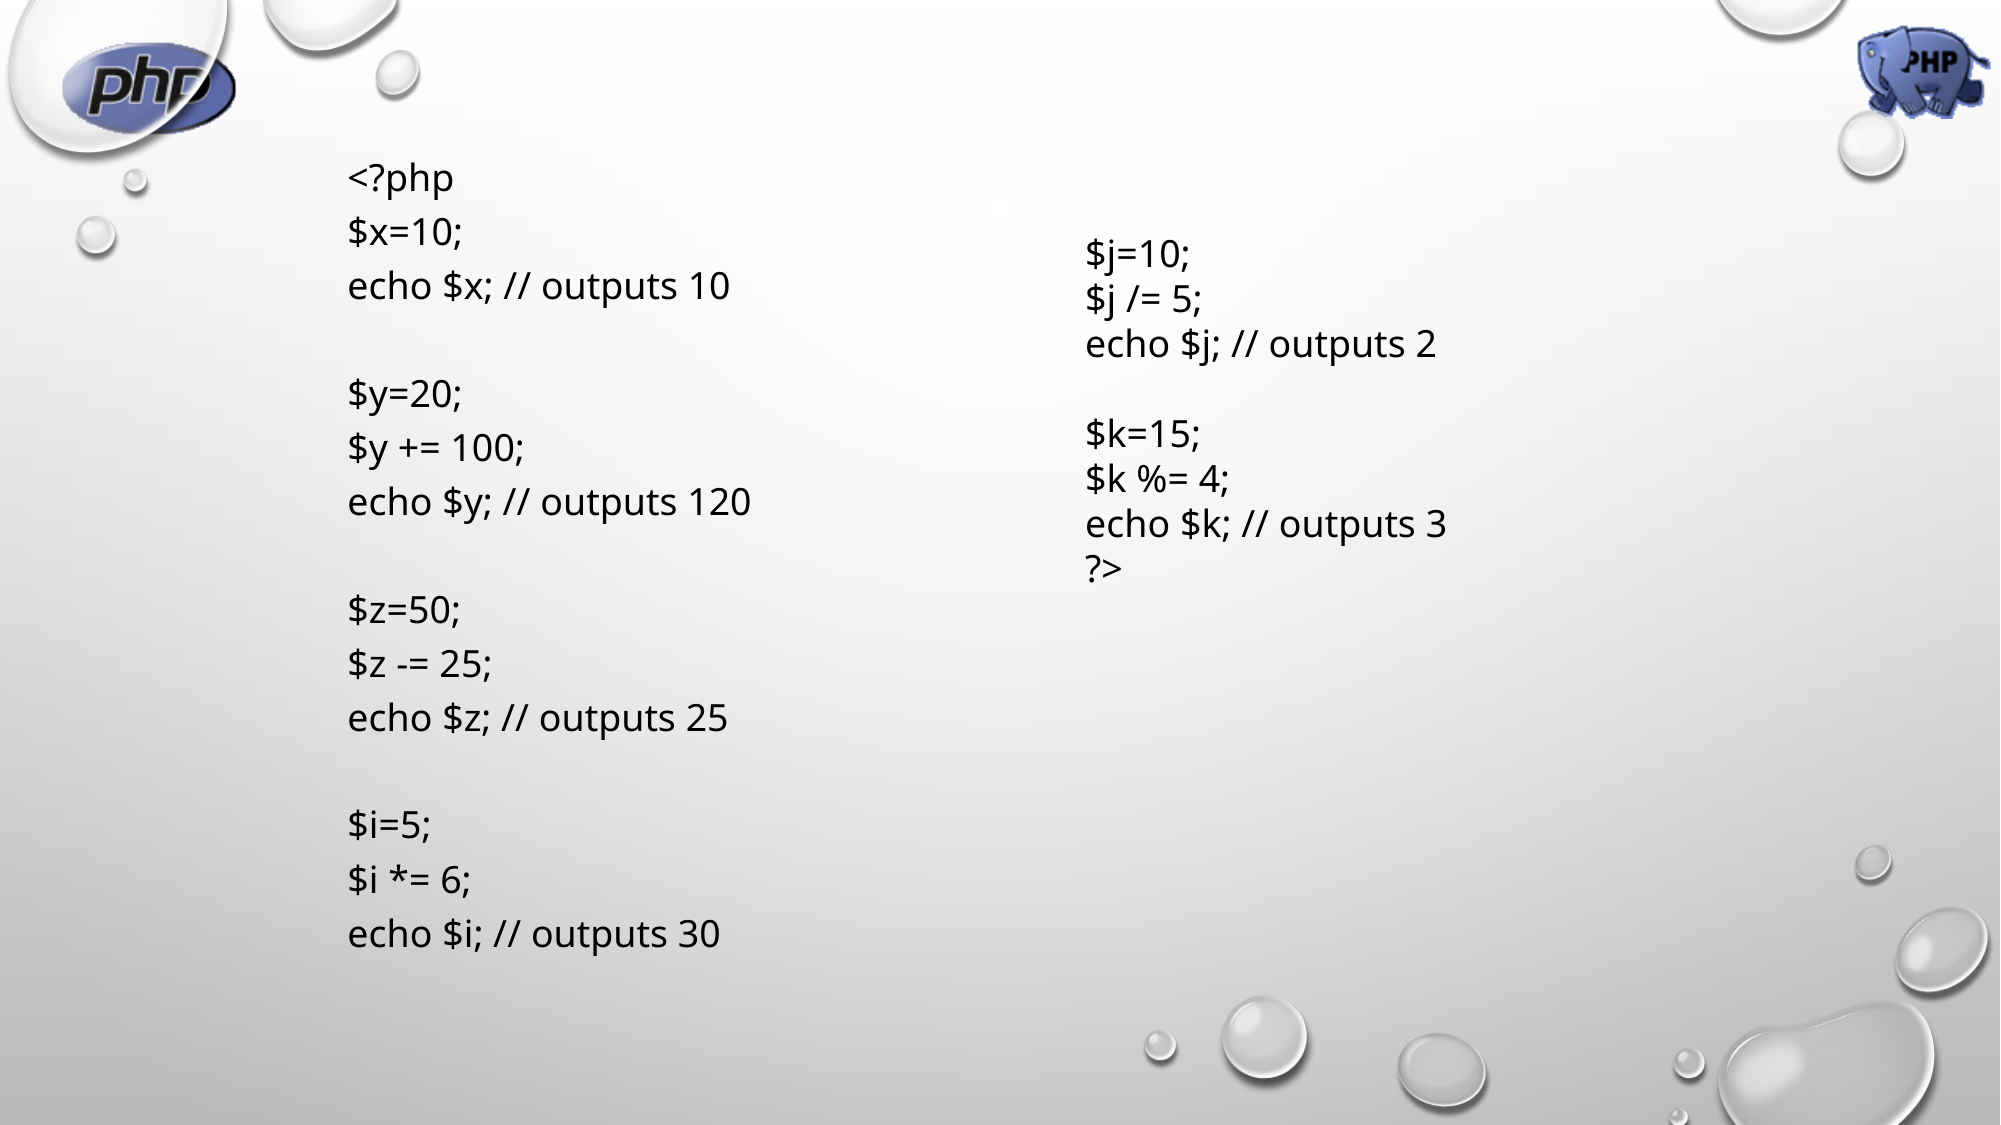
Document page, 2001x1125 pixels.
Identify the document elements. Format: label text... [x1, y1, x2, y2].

text_box $j=10; $j /= 5; echo $j; // outputs 2 $k=15; $k %= 4; echo $k; // outputs 3 ?> [1070, 177, 1598, 598]
list <?php $x=10; echo $x; // outputs 10 $y=20; $y += 100; echo $y; // outputs 120 $z=50; $z -= 25; echo $z; // outputs 25 $i=5; $i *= 6; echo $i; // outputs 30 [332, 137, 947, 993]
picture [0, 0, 2000, 1125]
